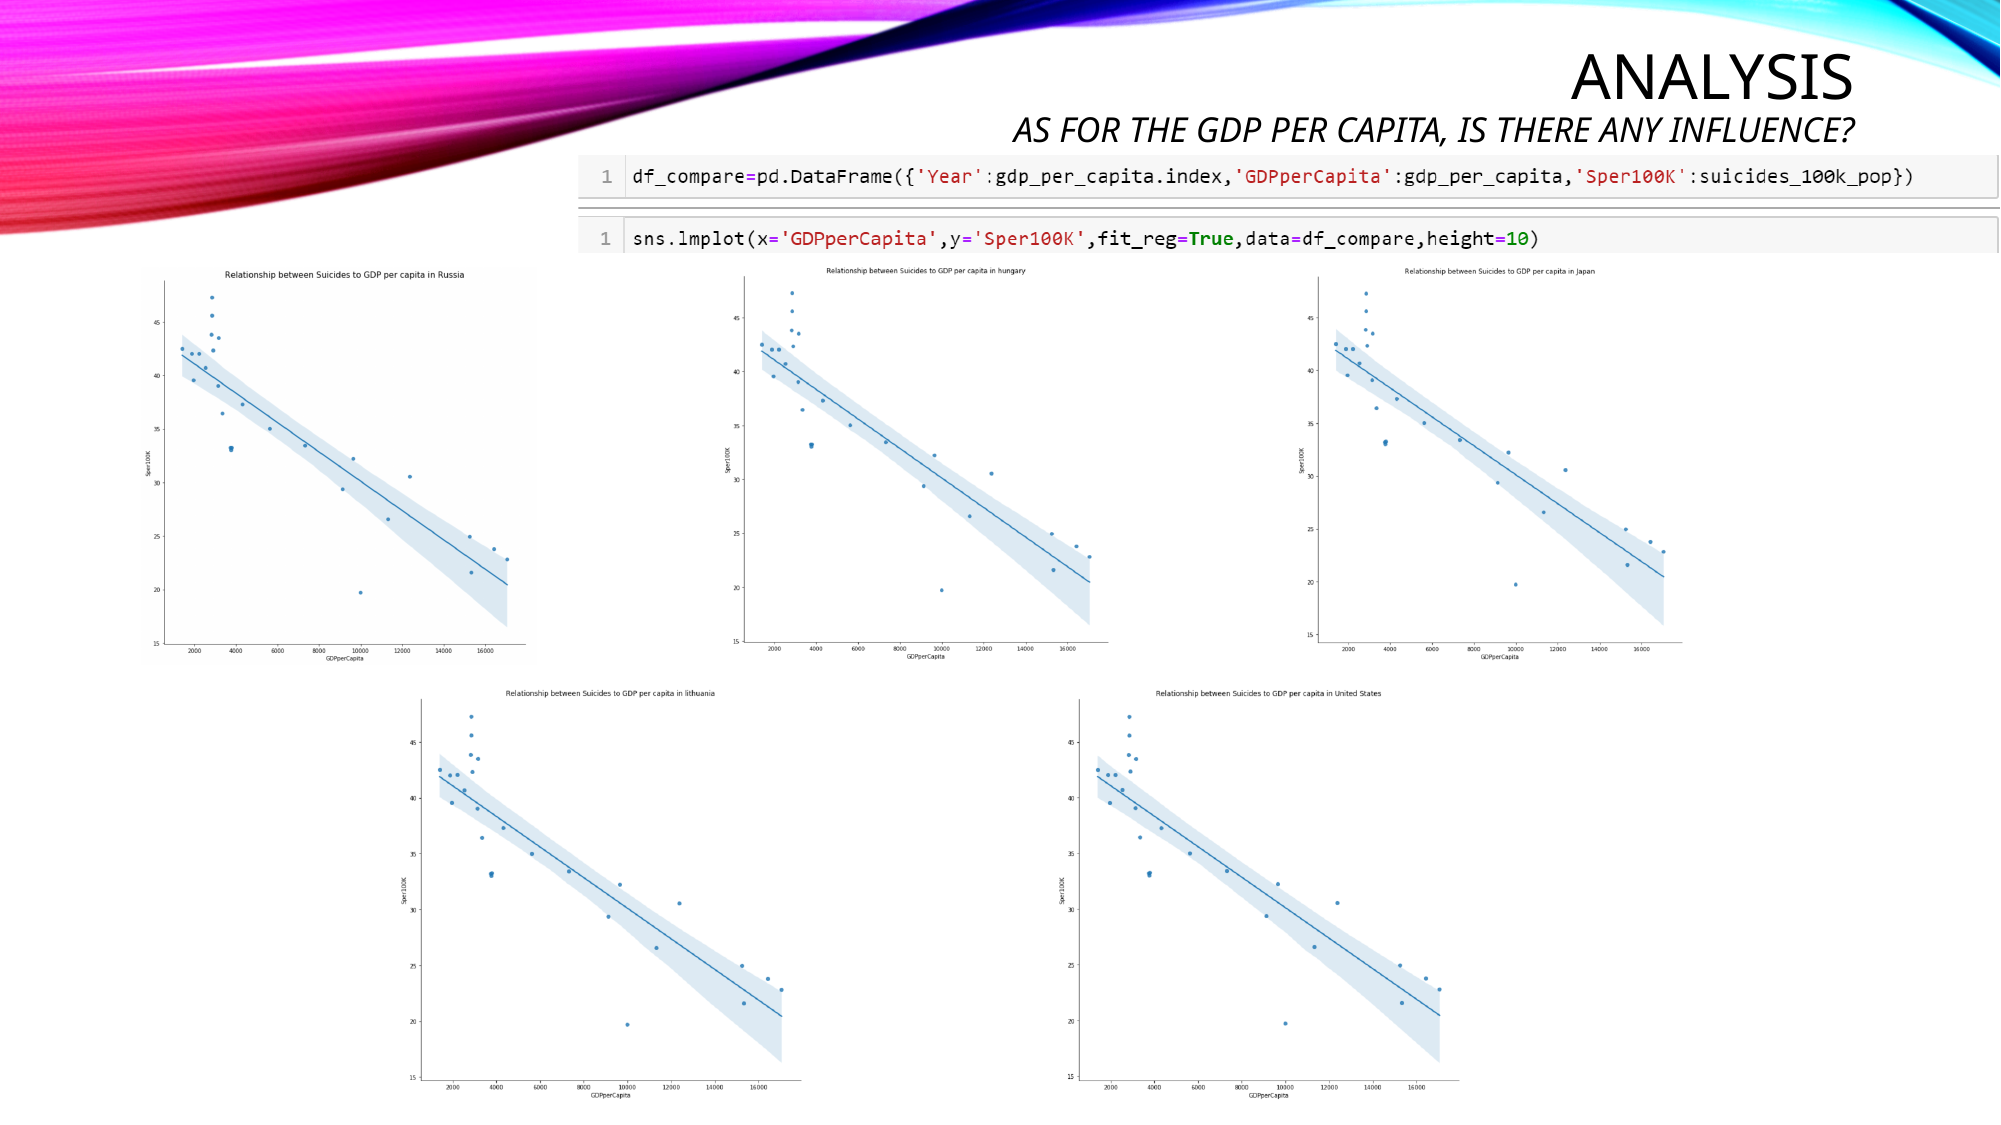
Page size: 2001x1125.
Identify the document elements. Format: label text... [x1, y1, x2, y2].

picture [721, 264, 1111, 663]
picture [1055, 686, 1462, 1102]
picture [1890, 0, 2000, 75]
picture [0, 0, 2000, 253]
title ANALYSIS As for the GDP per capita, is there ANY influence? [457, 38, 1870, 159]
picture [140, 267, 537, 665]
picture [1910, 0, 2000, 45]
picture [1295, 264, 1685, 663]
picture [397, 686, 804, 1102]
